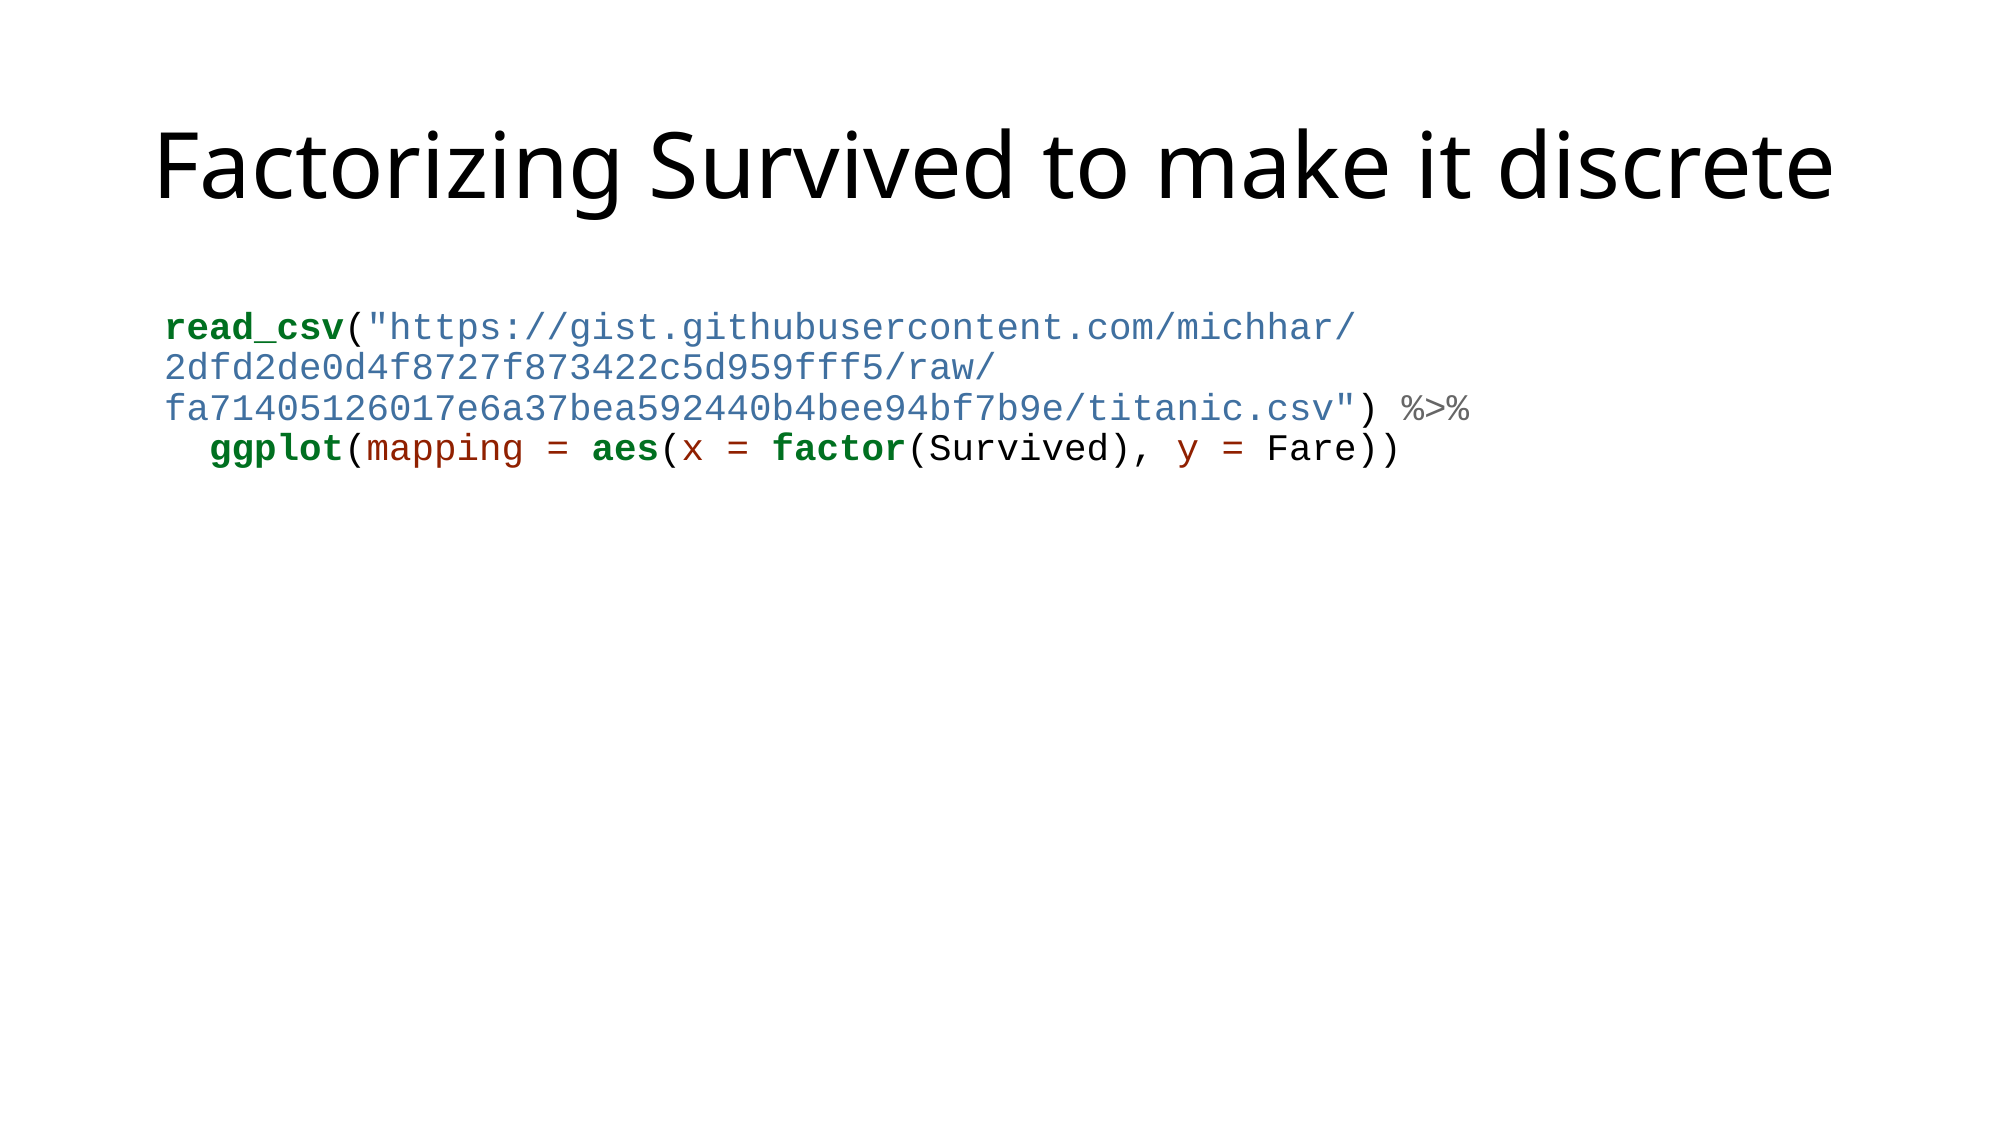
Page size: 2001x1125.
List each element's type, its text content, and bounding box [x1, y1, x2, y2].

list read_csv("https://gist.githubusercontent.com/michhar/2dfd2de0d4f8727f873422c5d959fff5/raw/fa71405126017e6a37bea592440b4bee94bf7b9e/titanic.csv") %>% ggplot(mapping = aes(x = factor(Survived), y = Fare)) [0, 299, 1863, 1014]
title Factorizing Survived to make it discrete [137, 59, 1863, 278]
